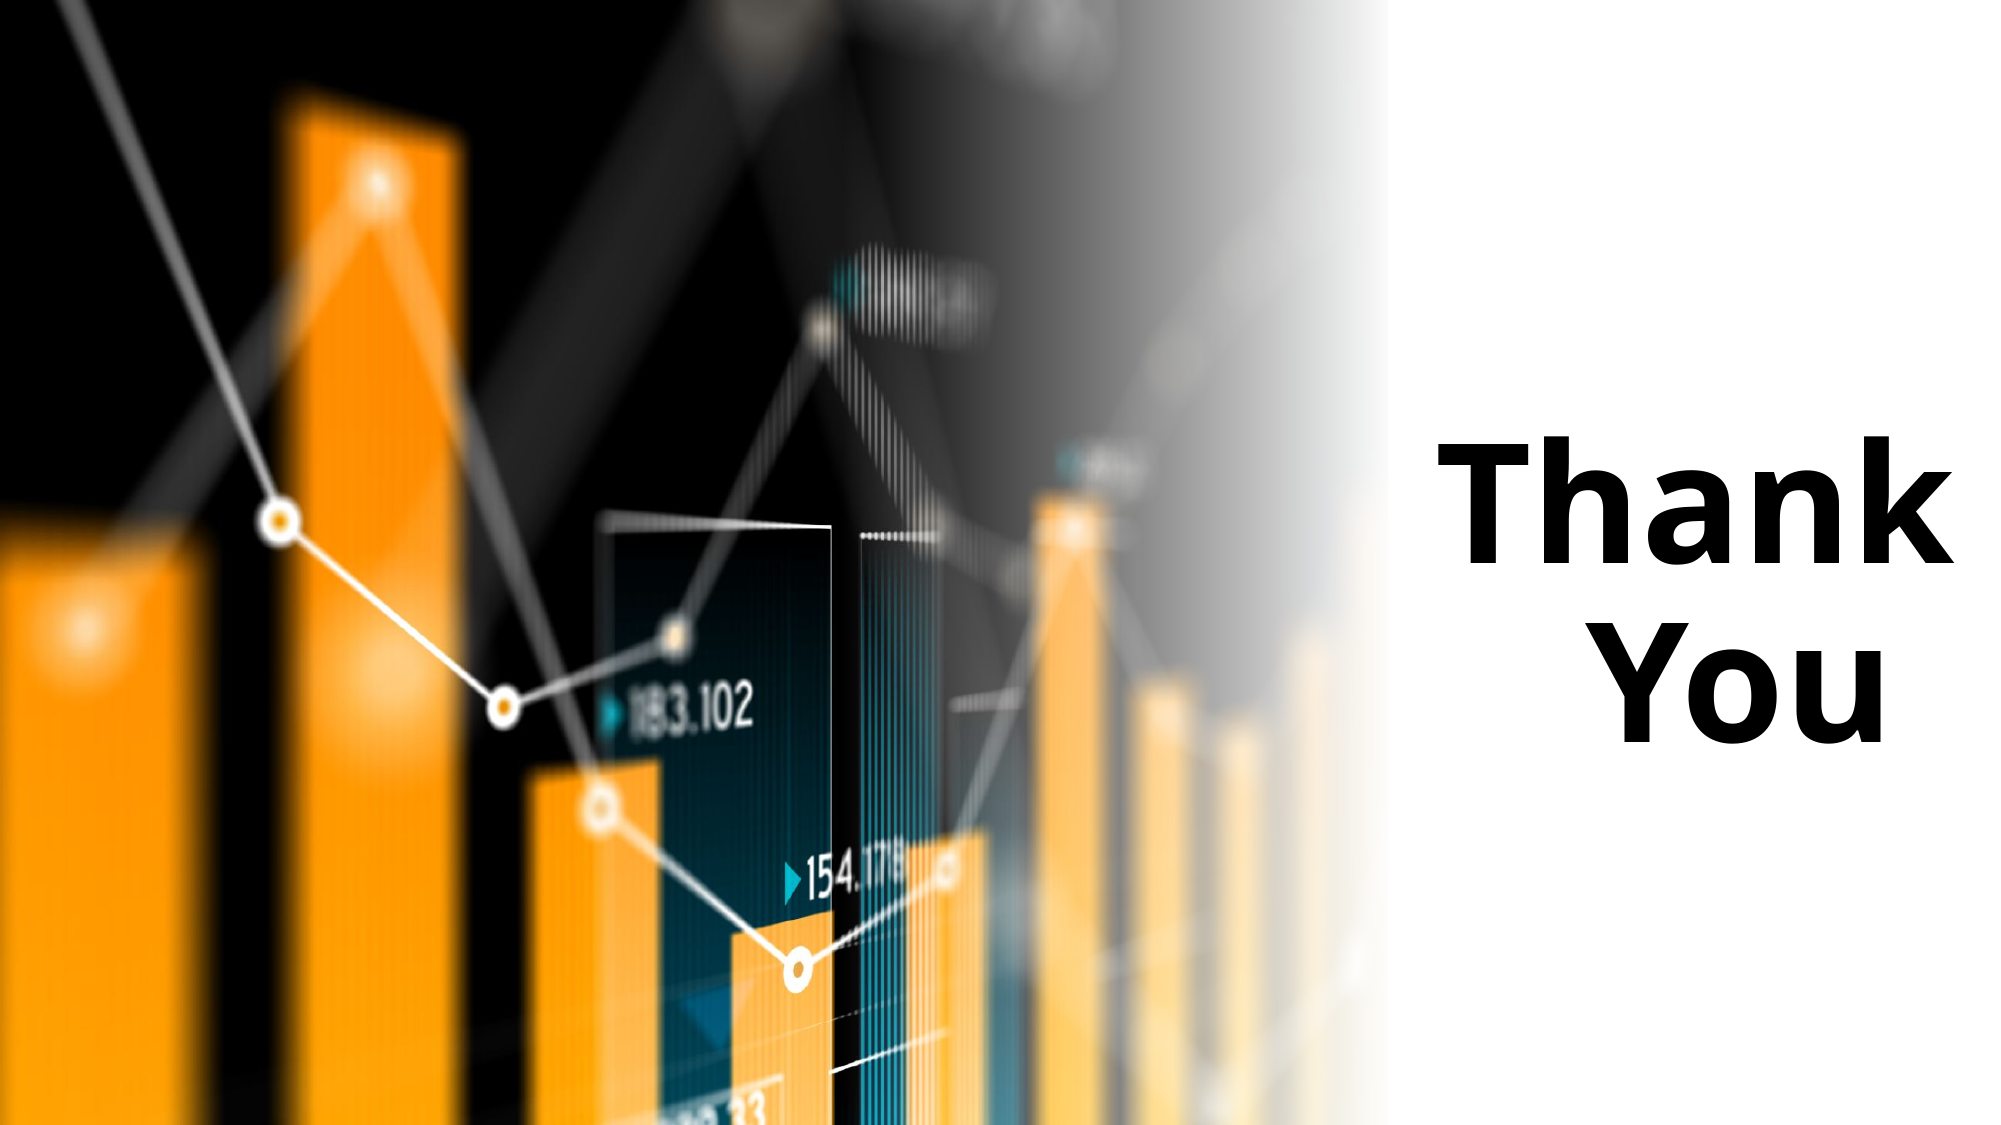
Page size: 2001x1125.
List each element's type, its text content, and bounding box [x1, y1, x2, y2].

list Thank You [1420, 411, 2000, 794]
picture [0, 0, 1389, 1125]
text_box [1389, 0, 2000, 1125]
